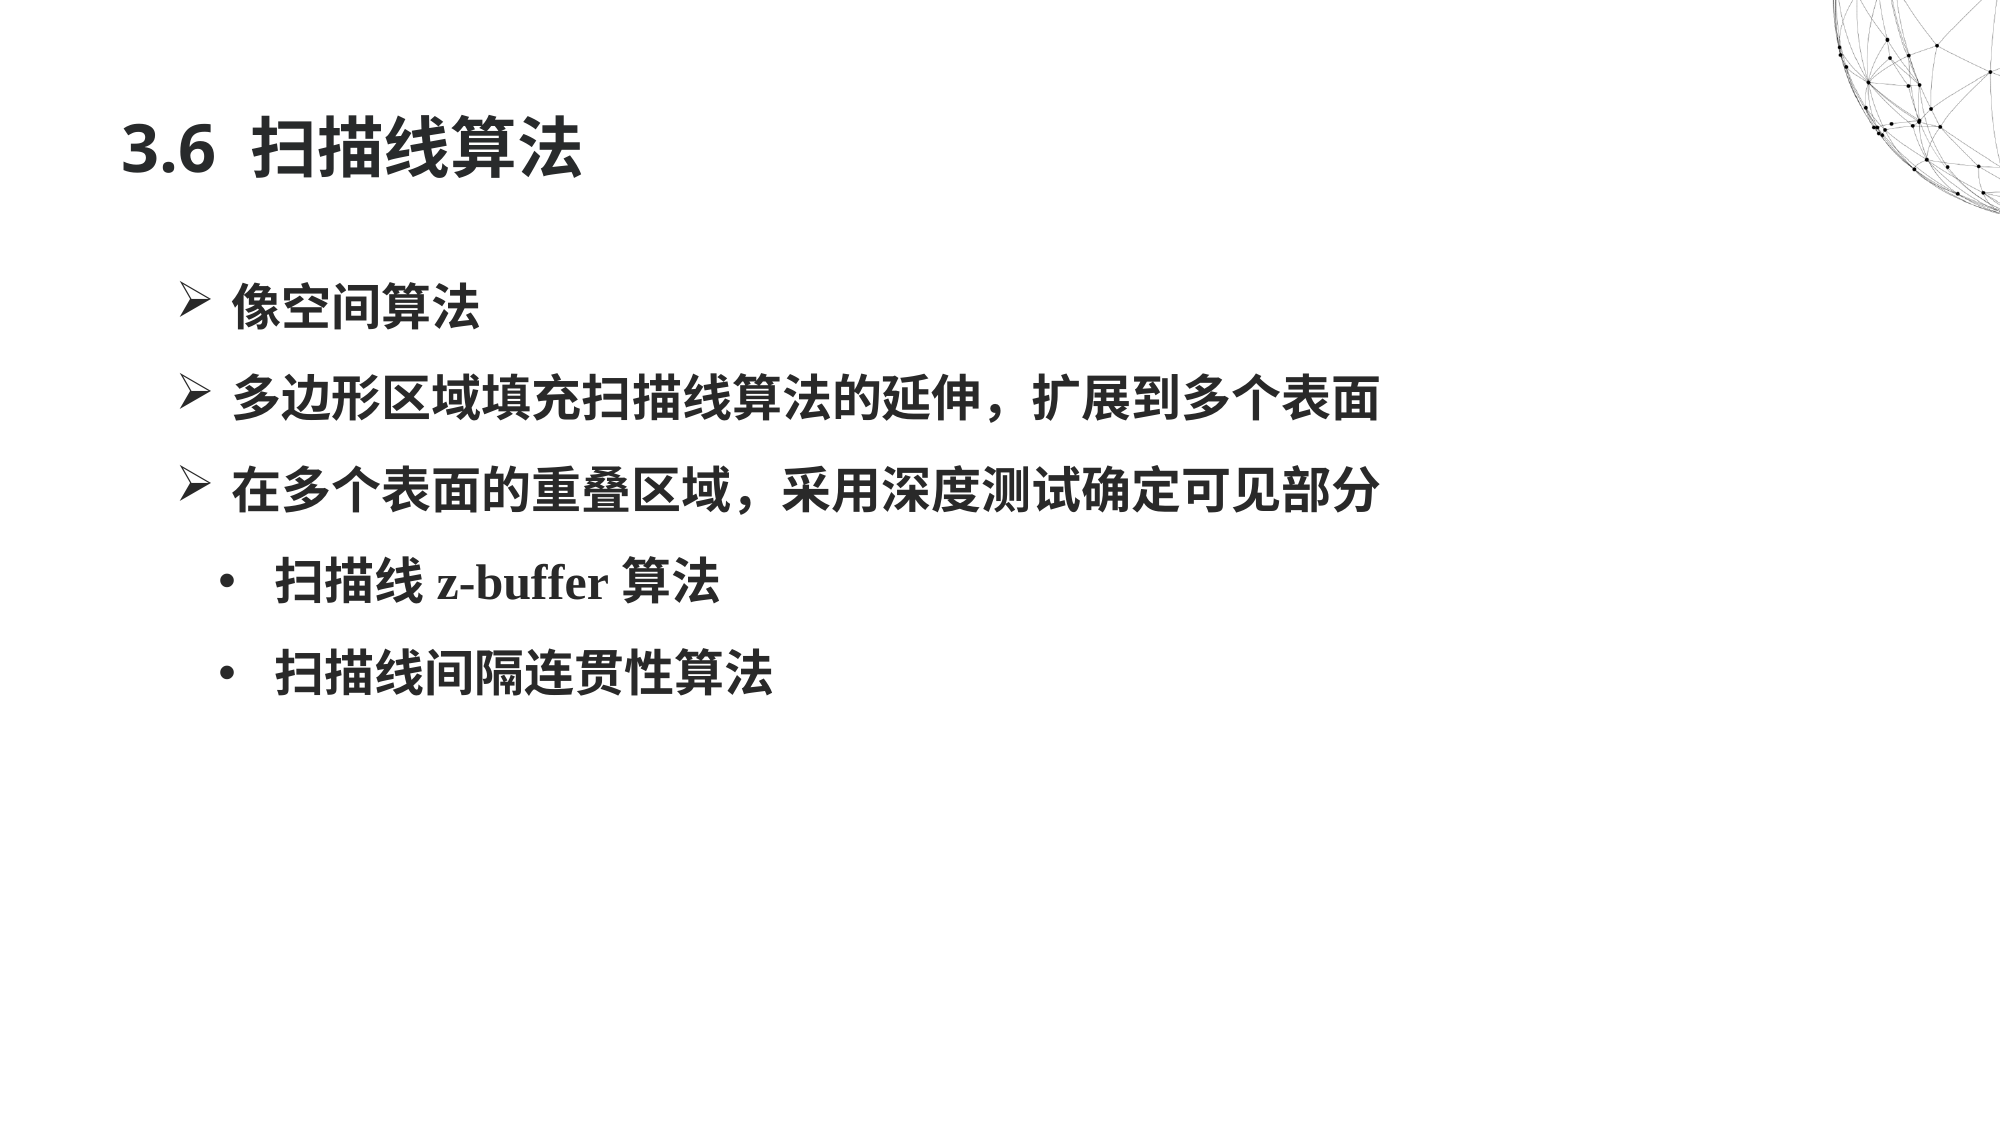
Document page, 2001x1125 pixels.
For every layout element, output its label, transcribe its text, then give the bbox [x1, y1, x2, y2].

picture [711, 0, 2000, 725]
list 像空间算法 多边形区域填充扫描线算法的延伸，扩展到多个表面 在多个表面的重叠区域，采用深度测试确定可见部分 扫描线z-buffer算法 扫描线间隔连贯性算法 [113, 266, 1827, 943]
title 3.6 扫描线算法 [113, 30, 1820, 266]
